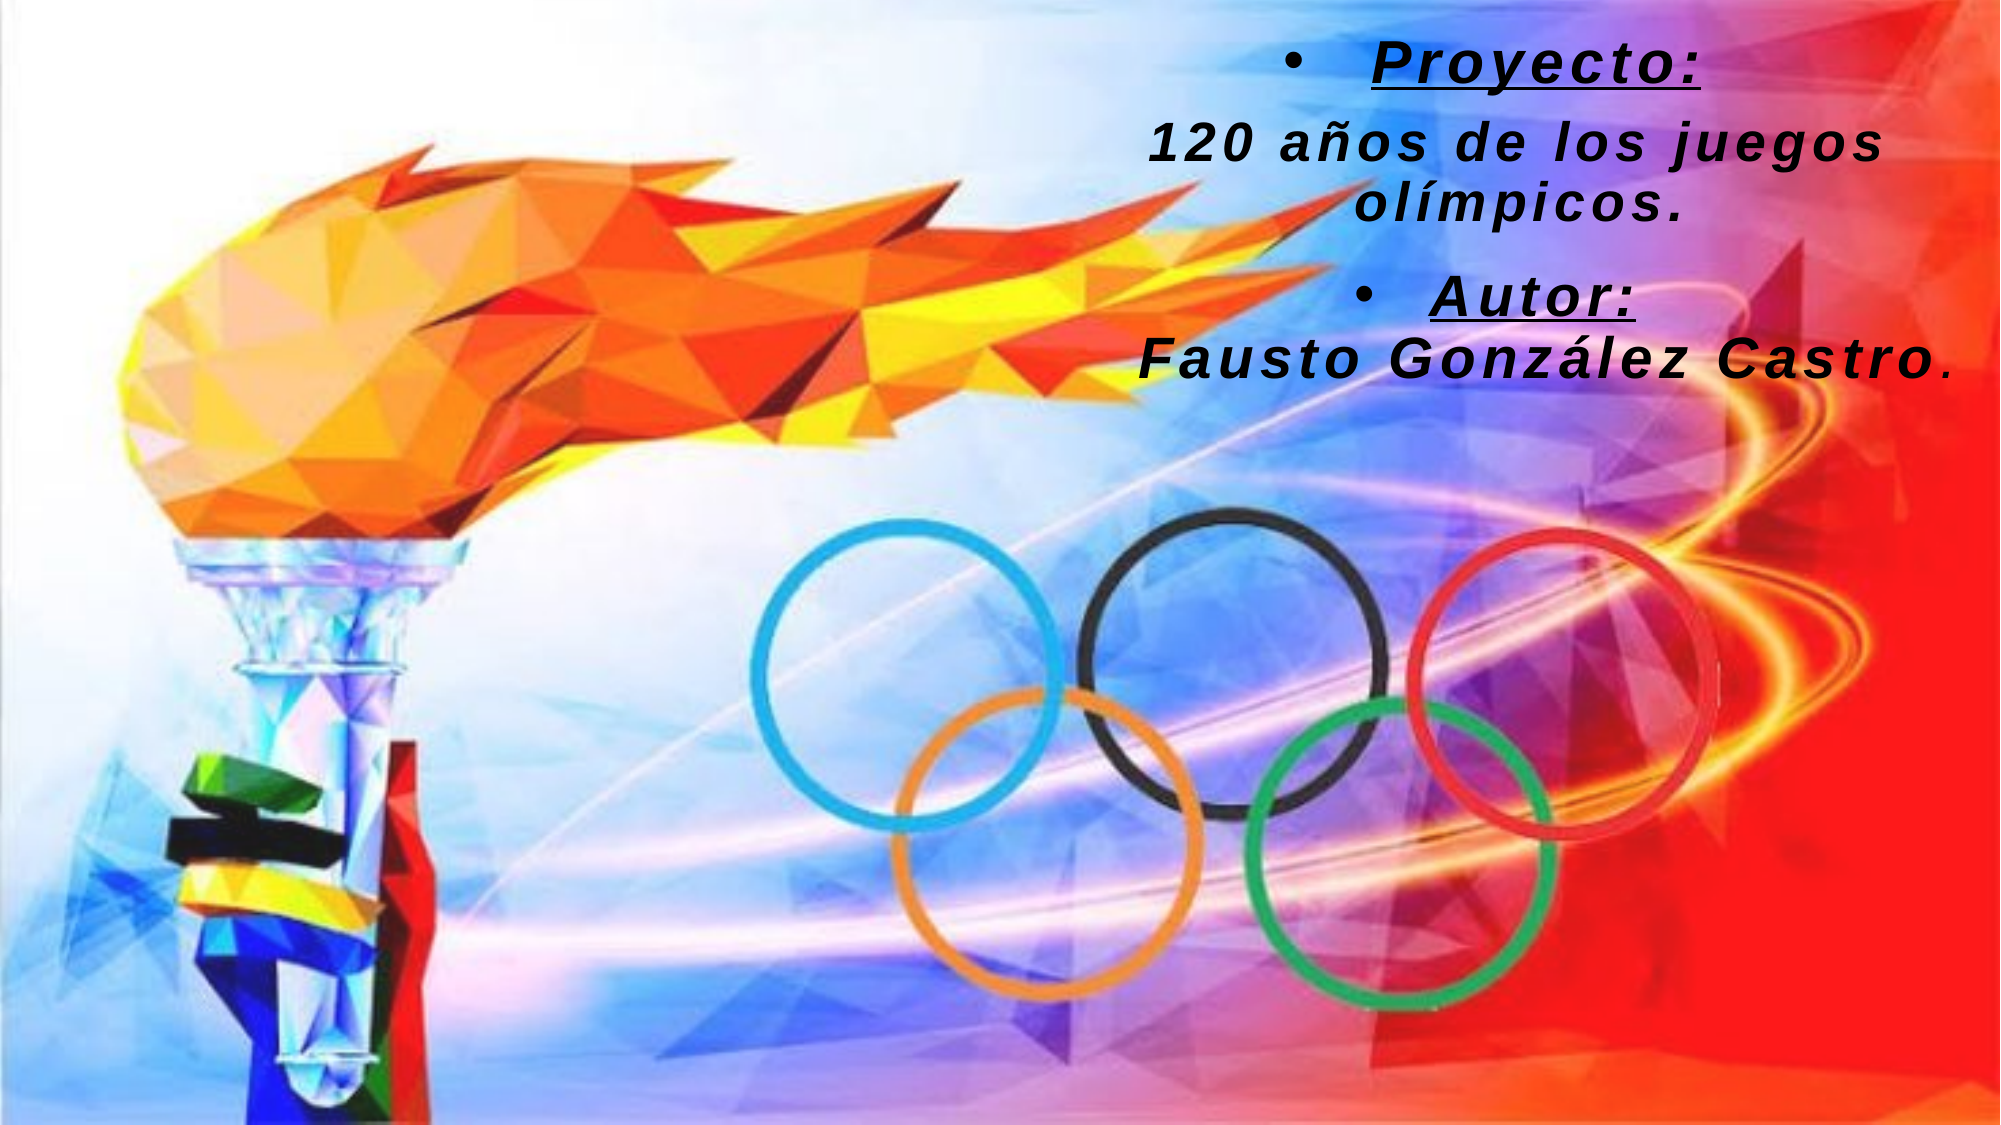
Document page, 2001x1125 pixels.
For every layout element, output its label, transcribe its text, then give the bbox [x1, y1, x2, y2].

list Proyecto: 120 años de los juegos olímpicos. [1039, 23, 2000, 241]
title Autor: Fausto González Castro. [1019, 219, 2000, 438]
